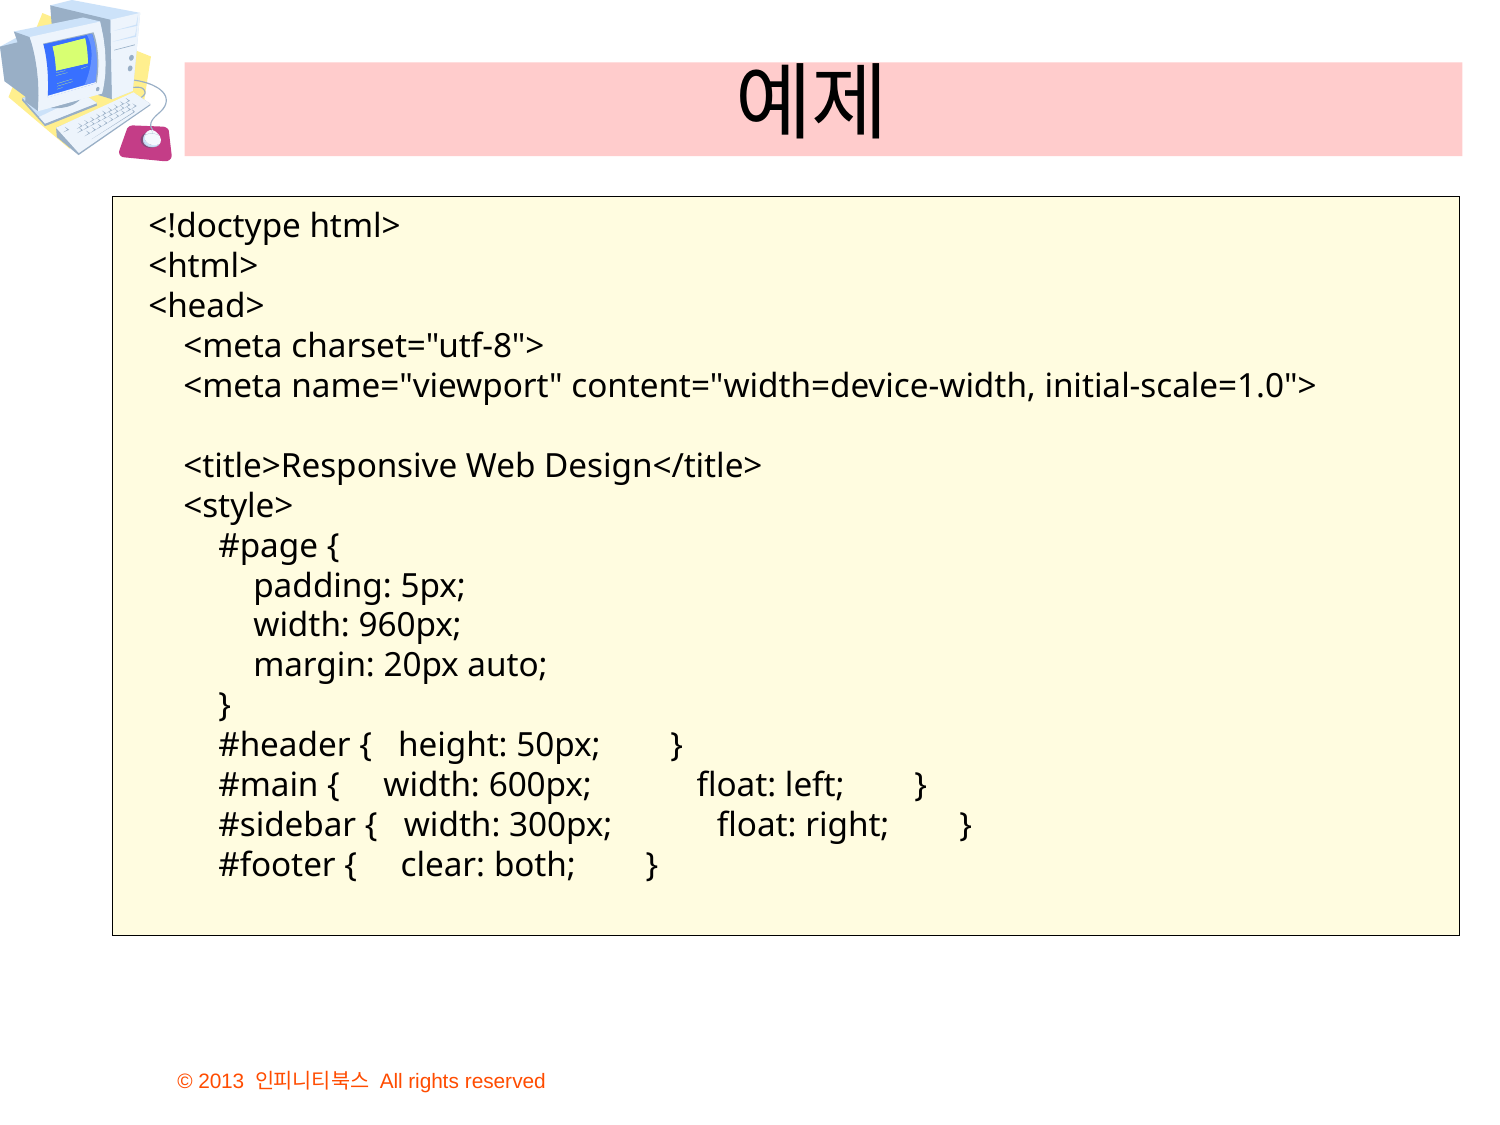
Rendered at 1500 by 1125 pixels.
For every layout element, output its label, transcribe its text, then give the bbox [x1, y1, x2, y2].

text_box <!doctype html> <html> <head> <meta charset="utf-8"> <meta name="viewport" content="width=device-width, initial-scale=1.0"> <title>Responsive Web Design</title> <style> #page { padding: 5px; width: 960px; margin: 20px auto; } #header { height: 50px; } #main { width: 600px; float: left; } #sidebar { width: 300px; float: right; } #footer { clear: both; } [112, 196, 1460, 936]
title 예제 [184, 62, 1463, 157]
